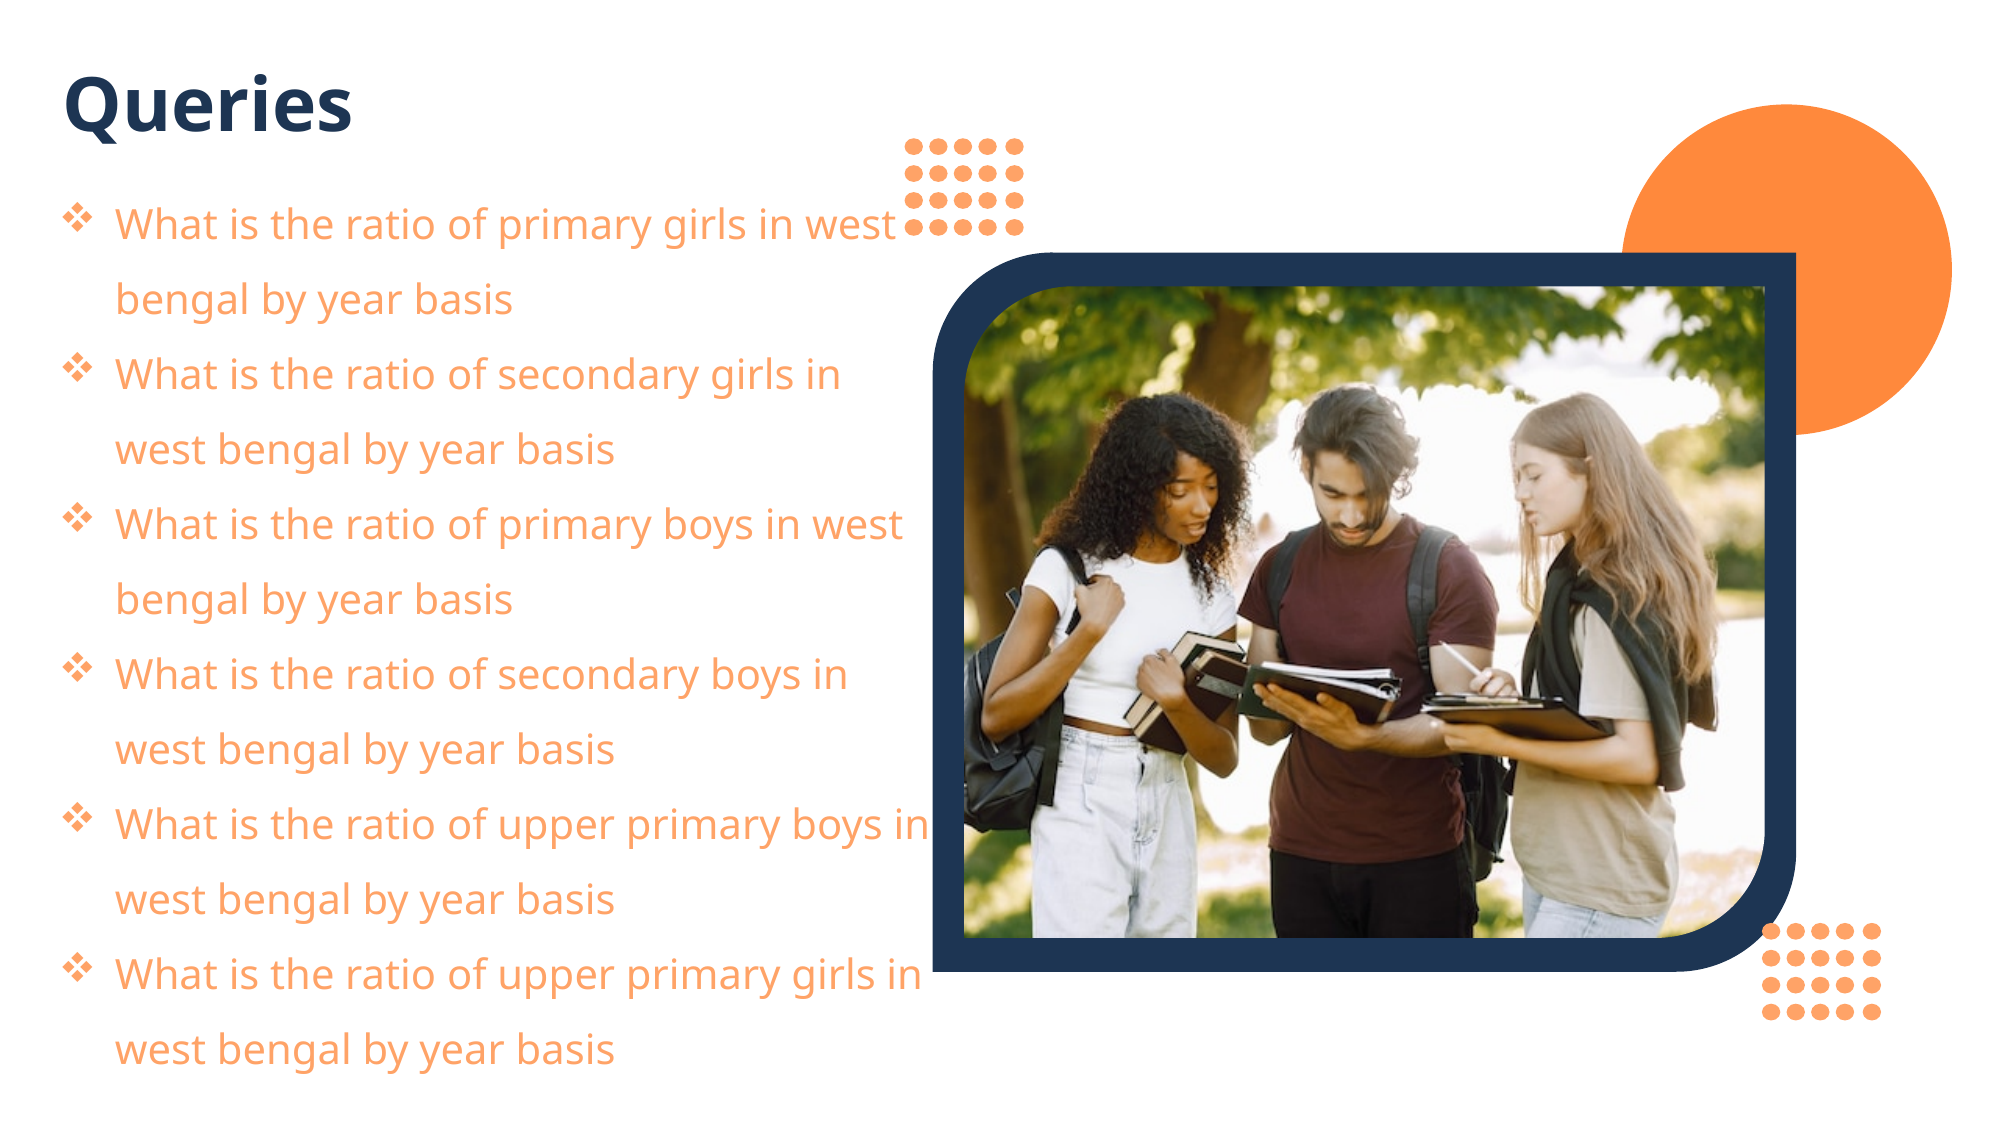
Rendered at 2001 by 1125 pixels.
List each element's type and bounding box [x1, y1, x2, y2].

text_box [43, 48, 948, 1125]
text_box [948, 104, 1952, 1021]
